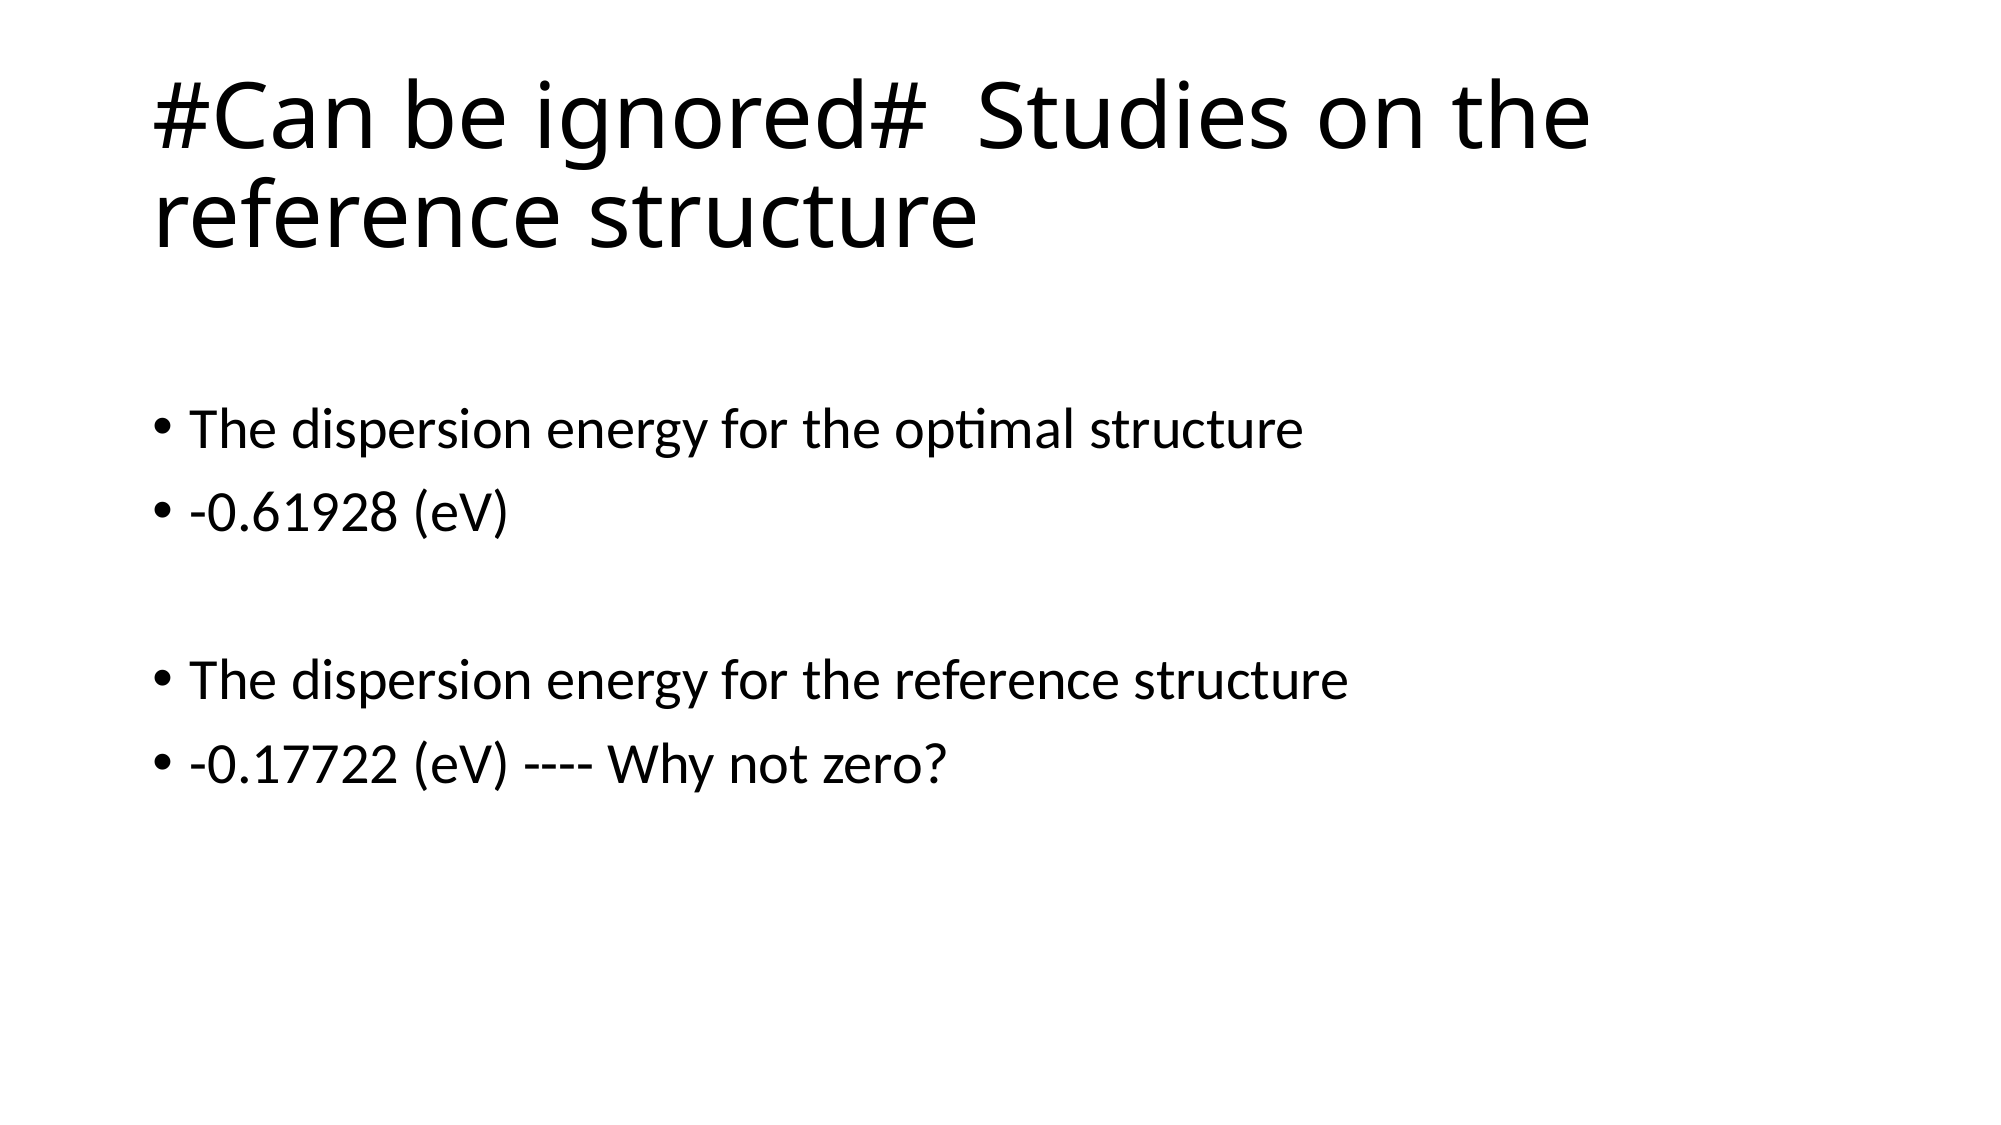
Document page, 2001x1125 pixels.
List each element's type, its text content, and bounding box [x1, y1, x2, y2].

title #Can be ignored# Studies on the reference structure [137, 59, 1863, 278]
list The dispersion energy for the optimal structure -0.61928 (eV) The dispersion energy for the reference structure -0.17722 (eV) ---- Why not zero? [137, 299, 1863, 1014]
